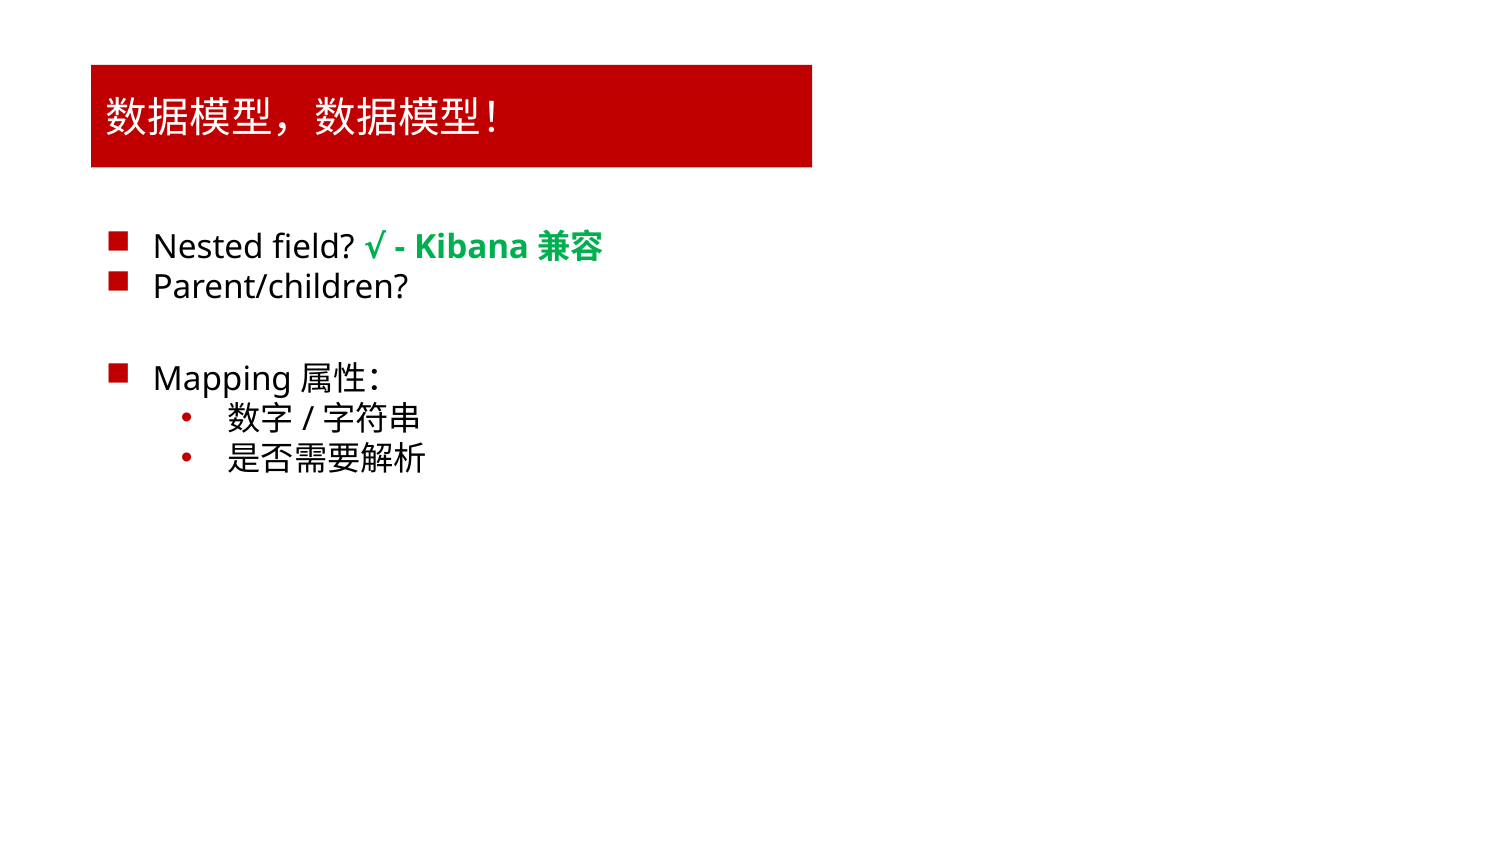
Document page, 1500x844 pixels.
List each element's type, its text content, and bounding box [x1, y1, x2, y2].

text_box 数据模型，数据模型！ [91, 64, 813, 168]
text_box Nested field? √ - Kibana兼容 Parent/children? [91, 218, 847, 313]
text_box Mapping属性： 数字/字符串 是否需要解析 [91, 350, 847, 485]
